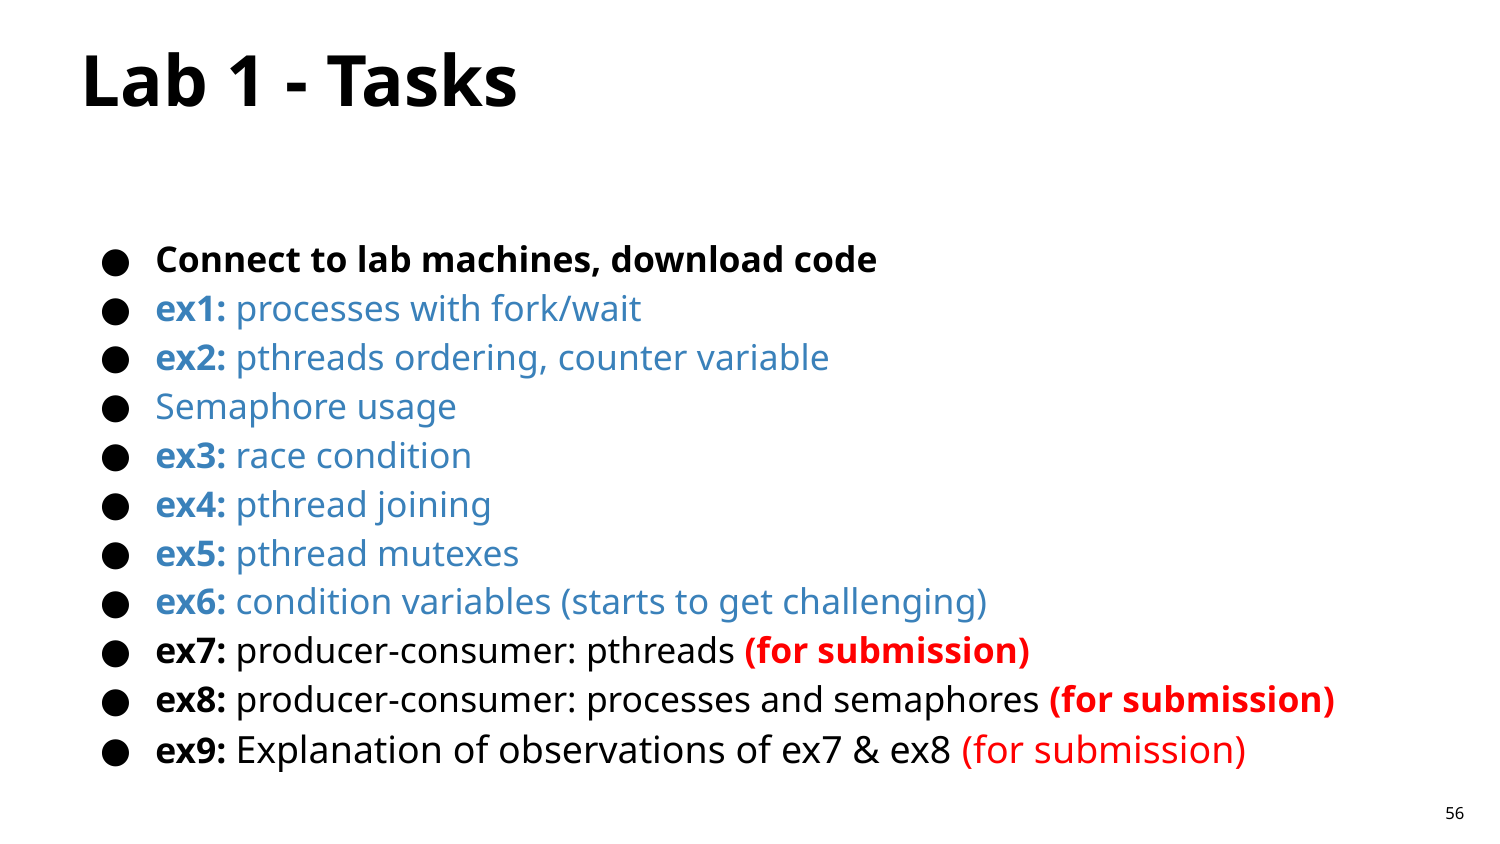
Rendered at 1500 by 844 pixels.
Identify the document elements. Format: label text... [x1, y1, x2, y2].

title Lab 1 - Tasks [65, 20, 1299, 126]
slide_number 56 [1410, 791, 1500, 838]
list Connect to lab machines, download code ex1: processes with fork/wait ex2: pthreads ordering, counter variable Semaphore usage ex3: race condition ex4: pthread joining ex5: pthread mutexes ex6: condition variables (starts to get challenging) ex7: producer-consumer: pthreads (for submission) ex8: producer-consumer: processes and semaphores (for submission) ex9: Explanation of observations of ex7 & ex8 (for submission) [65, 215, 1440, 818]
